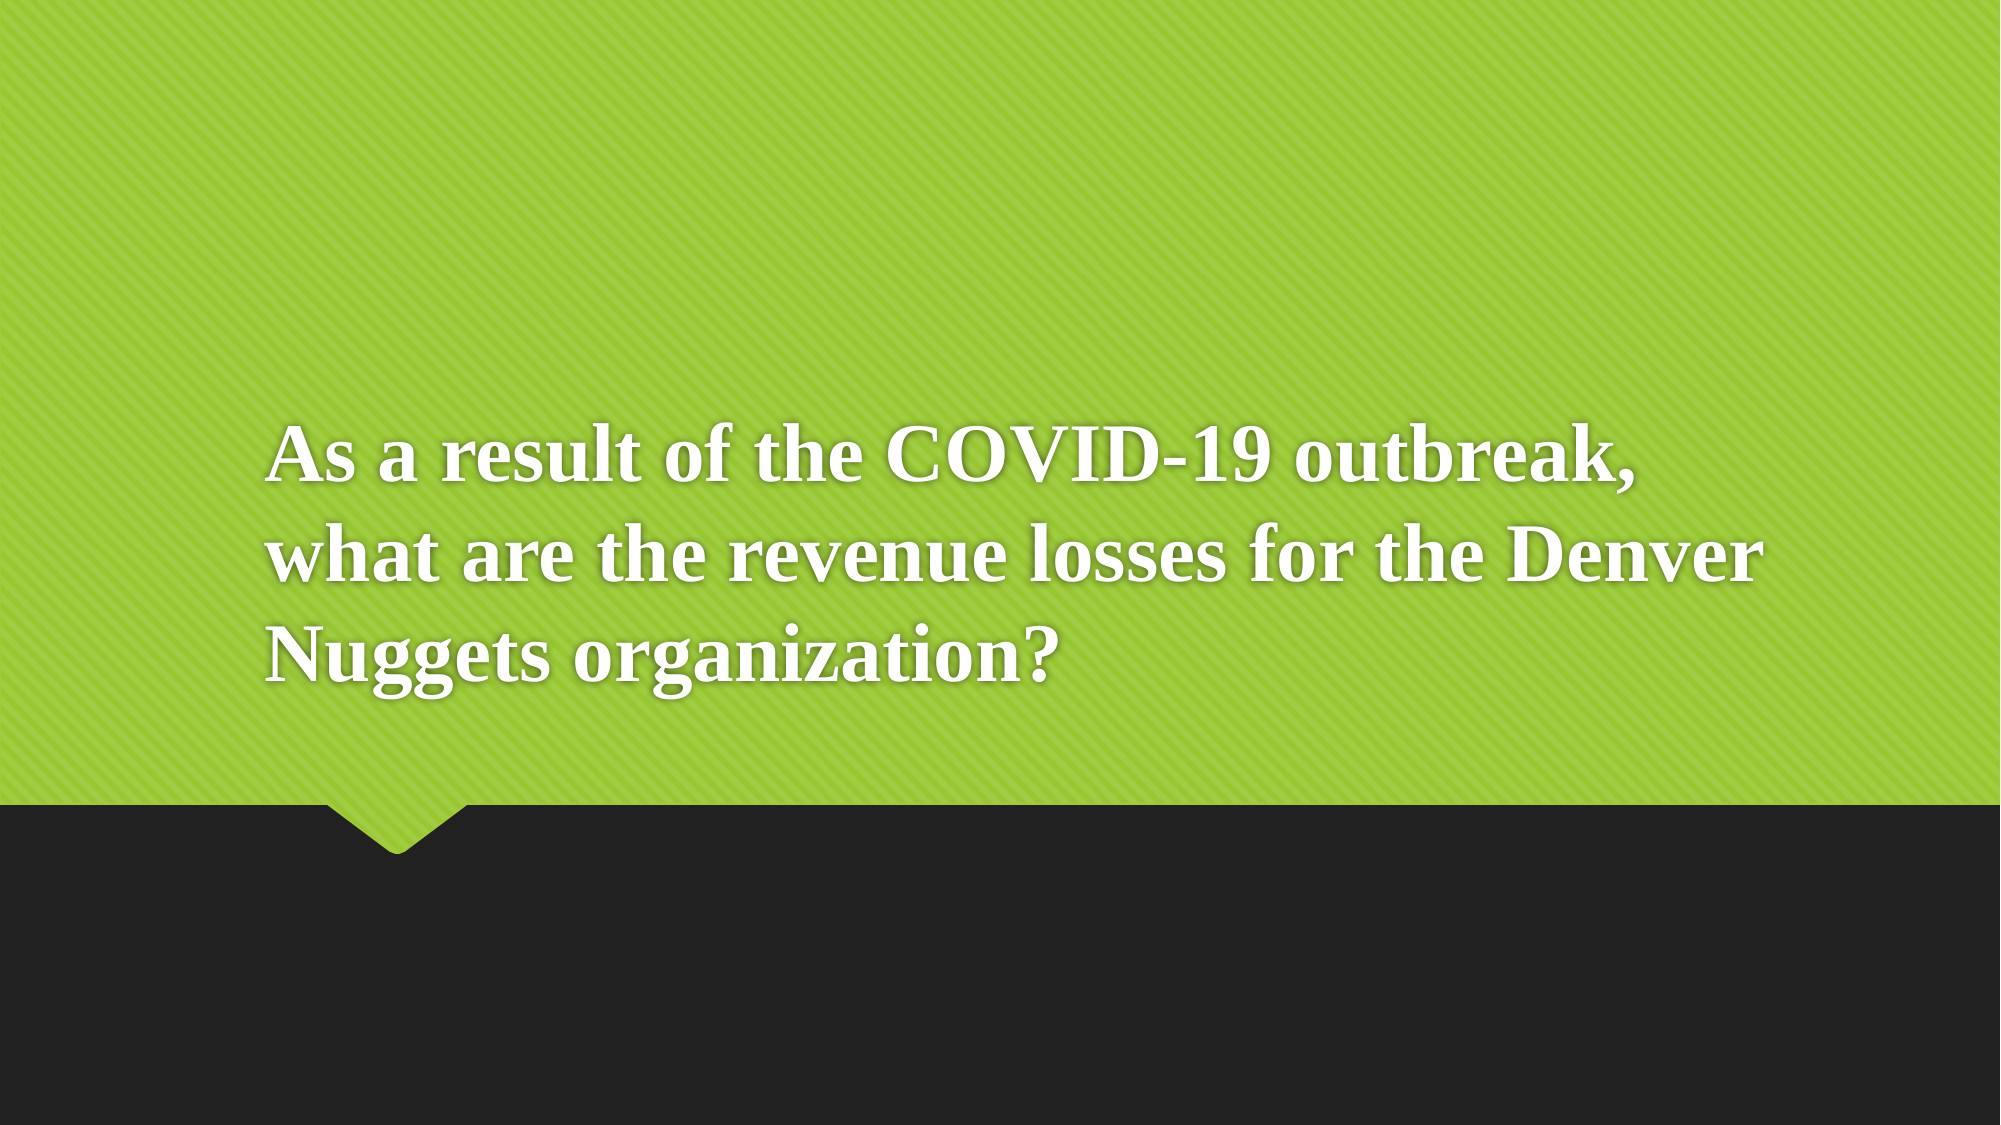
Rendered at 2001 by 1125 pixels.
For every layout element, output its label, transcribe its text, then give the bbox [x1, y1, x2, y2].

title As a result of the COVID-19 outbreak, what are the revenue losses for the Denver Nuggets organization? [249, 184, 1790, 751]
